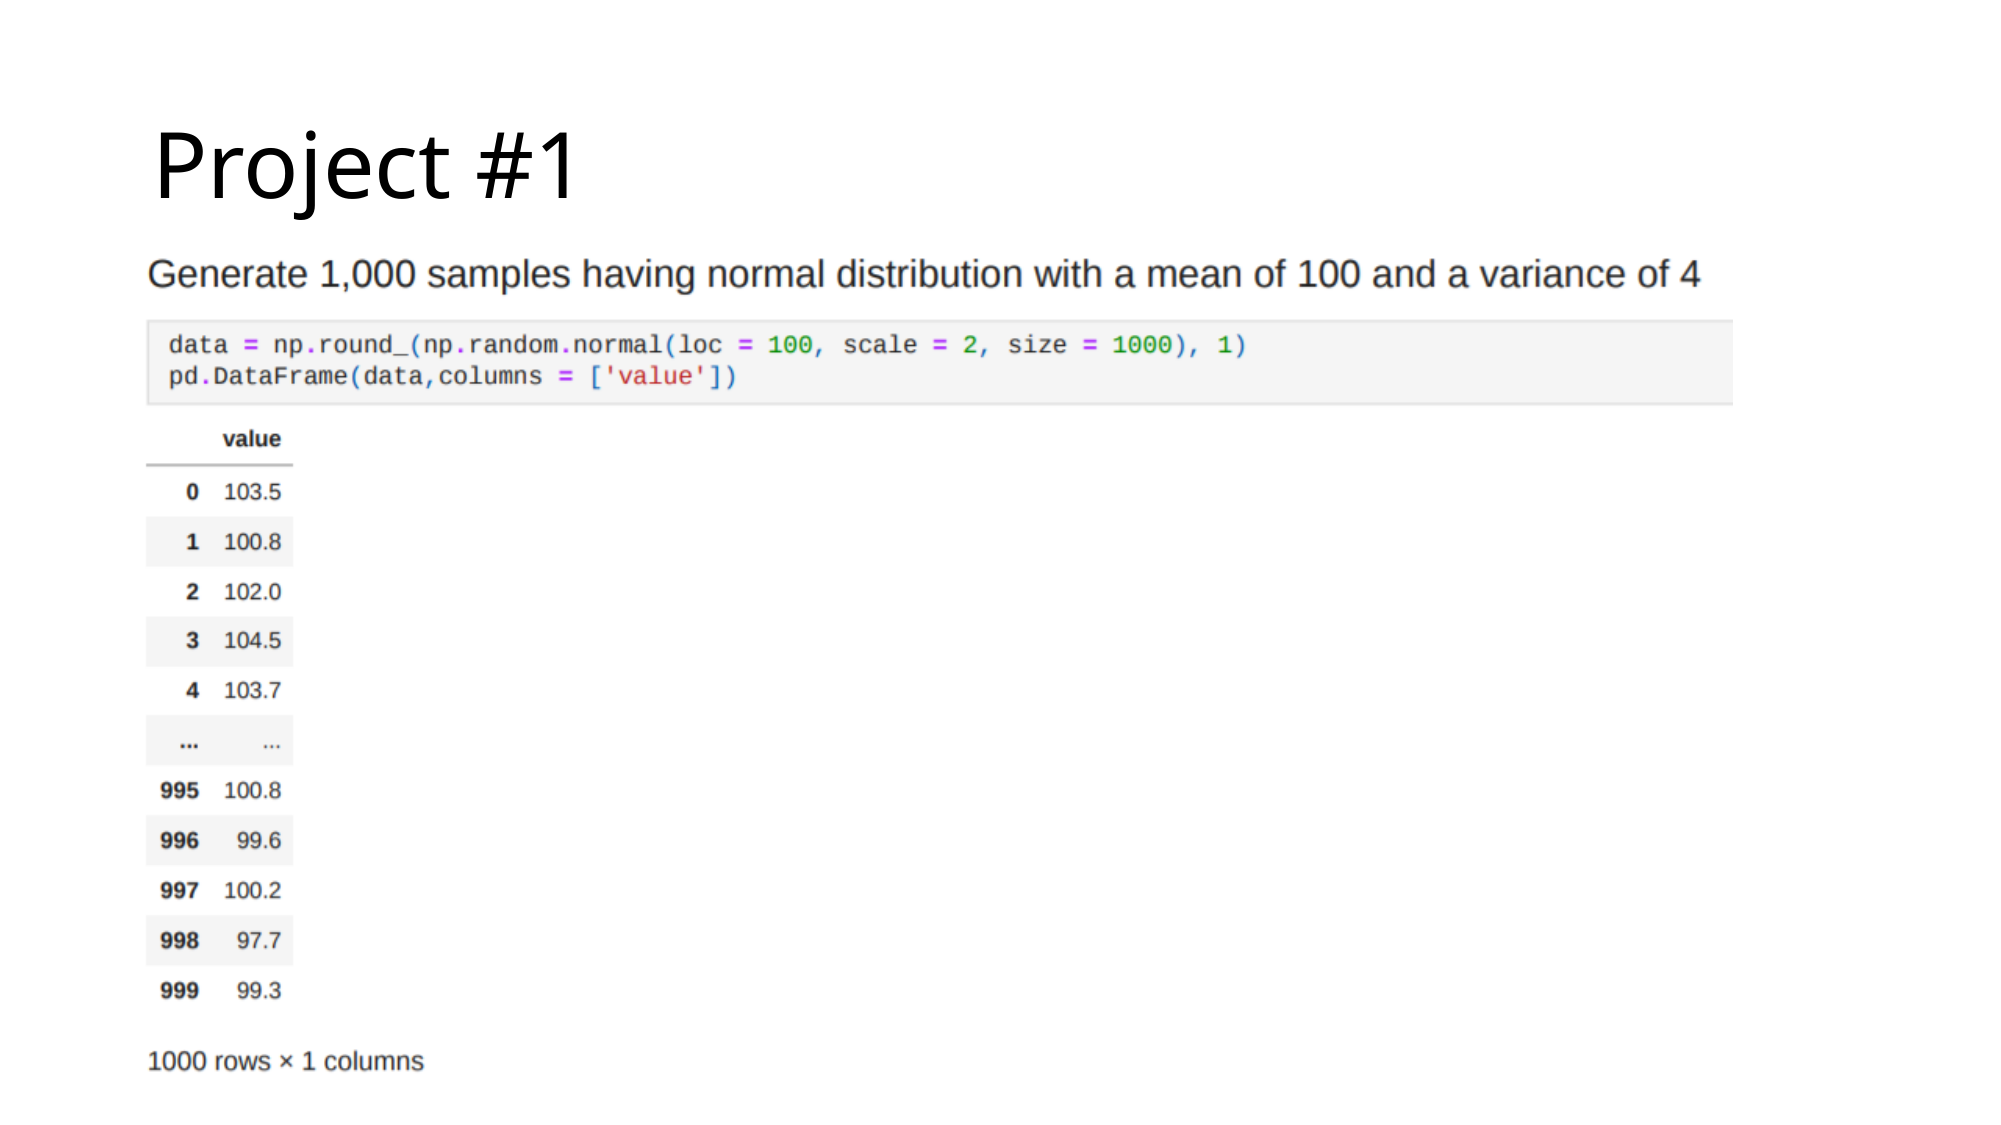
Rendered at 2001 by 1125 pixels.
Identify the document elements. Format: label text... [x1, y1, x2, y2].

title Project #1 [137, 59, 1863, 278]
picture [137, 223, 1733, 1092]
